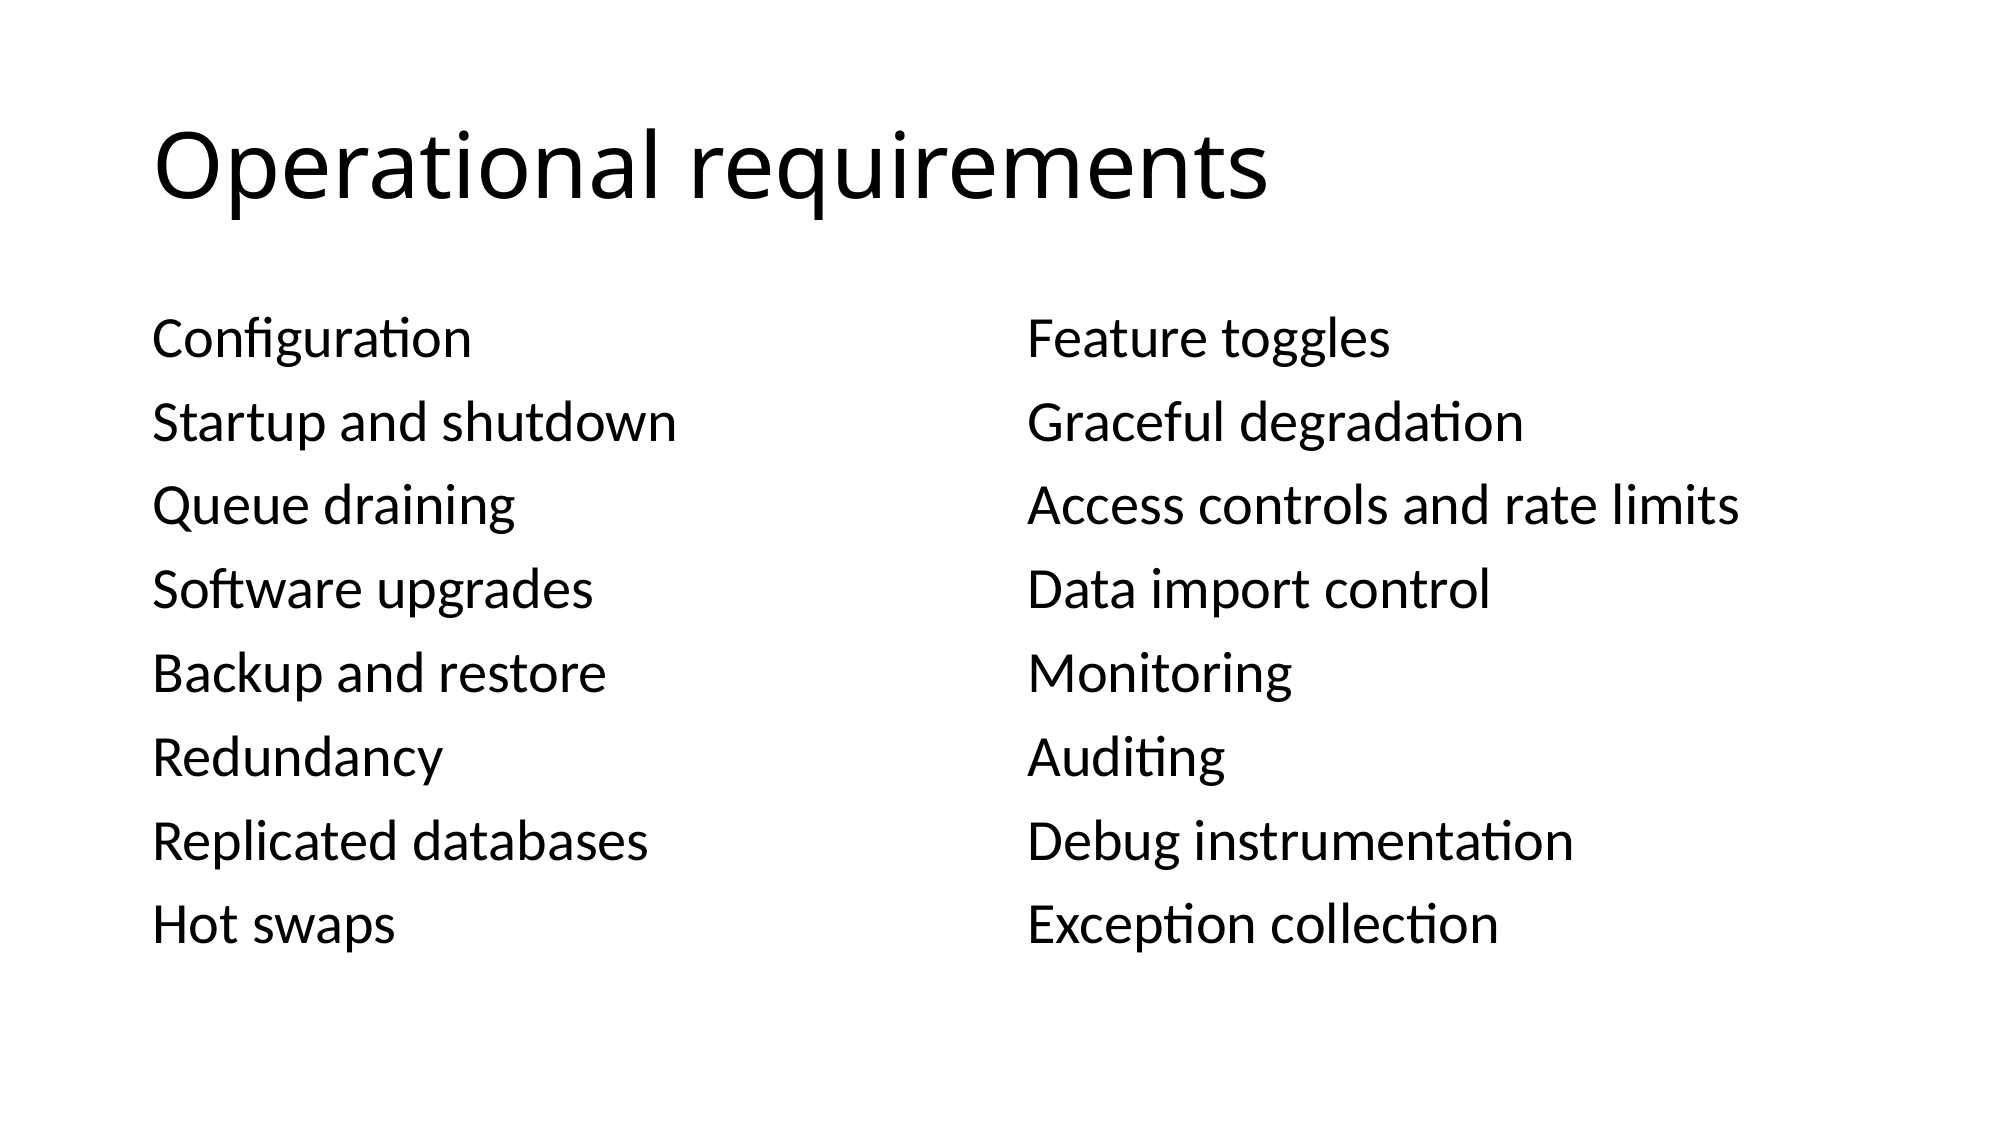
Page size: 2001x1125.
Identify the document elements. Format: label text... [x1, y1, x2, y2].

list Feature toggles Graceful degradation Access controls and rate limits Data import control Monitoring Auditing Debug instrumentation Exception collection [1012, 299, 1863, 1014]
list Configuration Startup and shutdown Queue draining Software upgrades Backup and restore Redundancy Replicated databases Hot swaps [137, 299, 988, 1014]
title Operational requirements [137, 59, 1863, 278]
